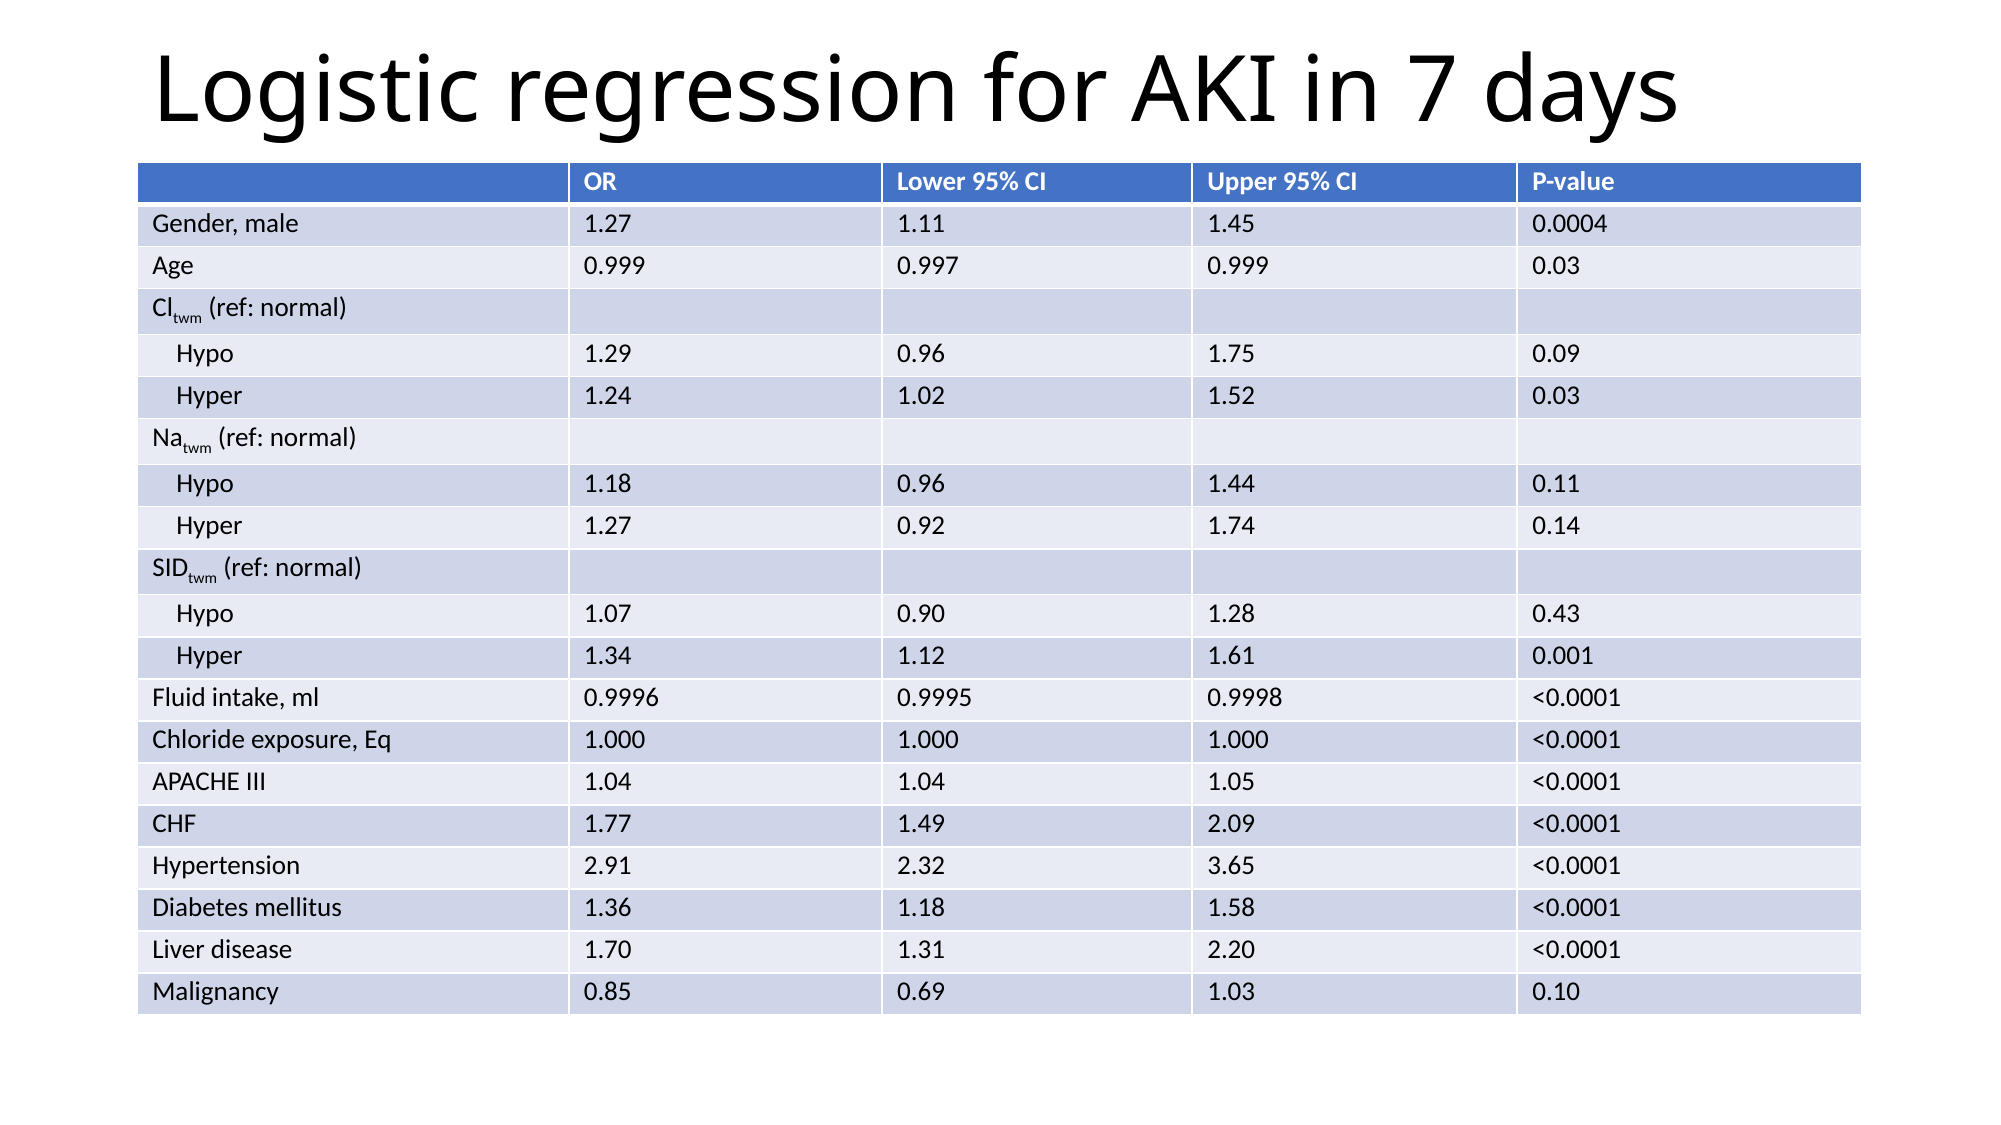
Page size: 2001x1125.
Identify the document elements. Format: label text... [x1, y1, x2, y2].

table_header OR [570, 163, 881, 202]
table_cell 2.91 [570, 848, 881, 888]
table_cell 0.03 [1518, 247, 1861, 288]
table_cell 1.000 [570, 722, 881, 762]
table_cell 2.20 [1193, 932, 1516, 972]
table_cell [1193, 419, 1516, 464]
table_cell 1.03 [1193, 974, 1516, 1014]
table_cell Liver disease [138, 932, 568, 972]
table_cell 0.09 [1518, 335, 1861, 376]
table_cell 1.49 [883, 806, 1191, 846]
table_cell 1.12 [883, 638, 1191, 678]
table_cell 0.997 [883, 247, 1191, 288]
table_cell 1.77 [570, 806, 881, 846]
table_cell 0.9996 [570, 680, 881, 720]
table_cell [883, 419, 1191, 464]
table_cell 1.27 [570, 207, 881, 246]
table_cell [570, 550, 881, 594]
table_cell [570, 419, 881, 464]
table_cell 1.52 [1193, 377, 1516, 418]
table_cell 0.03 [1518, 377, 1861, 418]
table_cell [1193, 289, 1516, 334]
table_cell [1518, 419, 1861, 464]
table_cell Hypo [138, 335, 568, 376]
table_cell Chloride exposure, Eq [138, 722, 568, 762]
table_cell Diabetes mellitus [138, 890, 568, 930]
table_cell 1.18 [570, 465, 881, 506]
table_cell 0.43 [1518, 595, 1861, 636]
table_cell 0.90 [883, 595, 1191, 636]
table_cell 0.10 [1518, 974, 1861, 1014]
table_cell 1.28 [1193, 595, 1516, 636]
table_cell 0.999 [1193, 247, 1516, 288]
table_cell 1.18 [883, 890, 1191, 930]
table_cell 1.58 [1193, 890, 1516, 930]
table_cell 0.92 [883, 507, 1191, 548]
table_cell Fluid intake, ml [138, 680, 568, 720]
table_cell 1.70 [570, 932, 881, 972]
table_cell [883, 289, 1191, 334]
table_cell Natwm (ref: normal) [138, 419, 568, 464]
table_cell Hyper [138, 638, 568, 678]
table_cell Cltwm (ref: normal) [138, 289, 568, 334]
table_header Upper 95% CI [1193, 163, 1516, 202]
table_cell 1.000 [1193, 722, 1516, 762]
table_cell 1.45 [1193, 207, 1516, 246]
table_cell 1.02 [883, 377, 1191, 418]
table_header [138, 163, 568, 202]
table_cell 0.85 [570, 974, 881, 1014]
table_cell 1.24 [570, 377, 881, 418]
table_cell [570, 289, 881, 334]
table_cell <0.0001 [1518, 806, 1861, 846]
table_header P-value [1518, 163, 1861, 202]
table_cell Malignancy [138, 974, 568, 1014]
table_cell 0.0004 [1518, 207, 1861, 246]
table_cell APACHE III [138, 764, 568, 804]
table_cell CHF [138, 806, 568, 846]
table_cell 0.11 [1518, 465, 1861, 506]
table_cell [1193, 550, 1516, 594]
title Logistic regression for AKI in 7 days [137, 29, 1863, 156]
table_cell 2.32 [883, 848, 1191, 888]
table_cell 1.34 [570, 638, 881, 678]
table_cell 0.69 [883, 974, 1191, 1014]
table_cell 1.44 [1193, 465, 1516, 506]
table_cell 1.07 [570, 595, 881, 636]
table_cell 1.000 [883, 722, 1191, 762]
table_cell <0.0001 [1518, 722, 1861, 762]
table_cell 1.61 [1193, 638, 1516, 678]
table_cell [883, 550, 1191, 594]
table_cell Hypertension [138, 848, 568, 888]
table_cell Gender, male [138, 207, 568, 246]
table_cell 2.09 [1193, 806, 1516, 846]
table_cell Hyper [138, 507, 568, 548]
table_cell Age [138, 247, 568, 288]
table_cell 1.04 [883, 764, 1191, 804]
table_cell 0.96 [883, 465, 1191, 506]
table_cell 0.96 [883, 335, 1191, 376]
table_cell <0.0001 [1518, 932, 1861, 972]
table_cell Hypo [138, 595, 568, 636]
table_cell 1.75 [1193, 335, 1516, 376]
table_cell 0.9995 [883, 680, 1191, 720]
table_cell 3.65 [1193, 848, 1516, 888]
table_cell <0.0001 [1518, 680, 1861, 720]
table_cell 1.11 [883, 207, 1191, 246]
table_cell 0.999 [570, 247, 881, 288]
table_header Lower 95% CI [883, 163, 1191, 202]
table_cell 1.31 [883, 932, 1191, 972]
table_cell 1.36 [570, 890, 881, 930]
table_cell 0.001 [1518, 638, 1861, 678]
table_cell SIDtwm (ref: normal) [138, 550, 568, 594]
table_cell 1.04 [570, 764, 881, 804]
table_cell <0.0001 [1518, 890, 1861, 930]
table_cell 0.14 [1518, 507, 1861, 548]
table_cell 1.74 [1193, 507, 1516, 548]
table_cell 1.27 [570, 507, 881, 548]
table_cell Hyper [138, 377, 568, 418]
table_cell <0.0001 [1518, 848, 1861, 888]
table_cell [1518, 550, 1861, 594]
table_cell 0.9998 [1193, 680, 1516, 720]
table_cell [1518, 289, 1861, 334]
table_cell Hypo [138, 465, 568, 506]
table_cell 1.05 [1193, 764, 1516, 804]
table_cell 1.29 [570, 335, 881, 376]
table_cell <0.0001 [1518, 764, 1861, 804]
